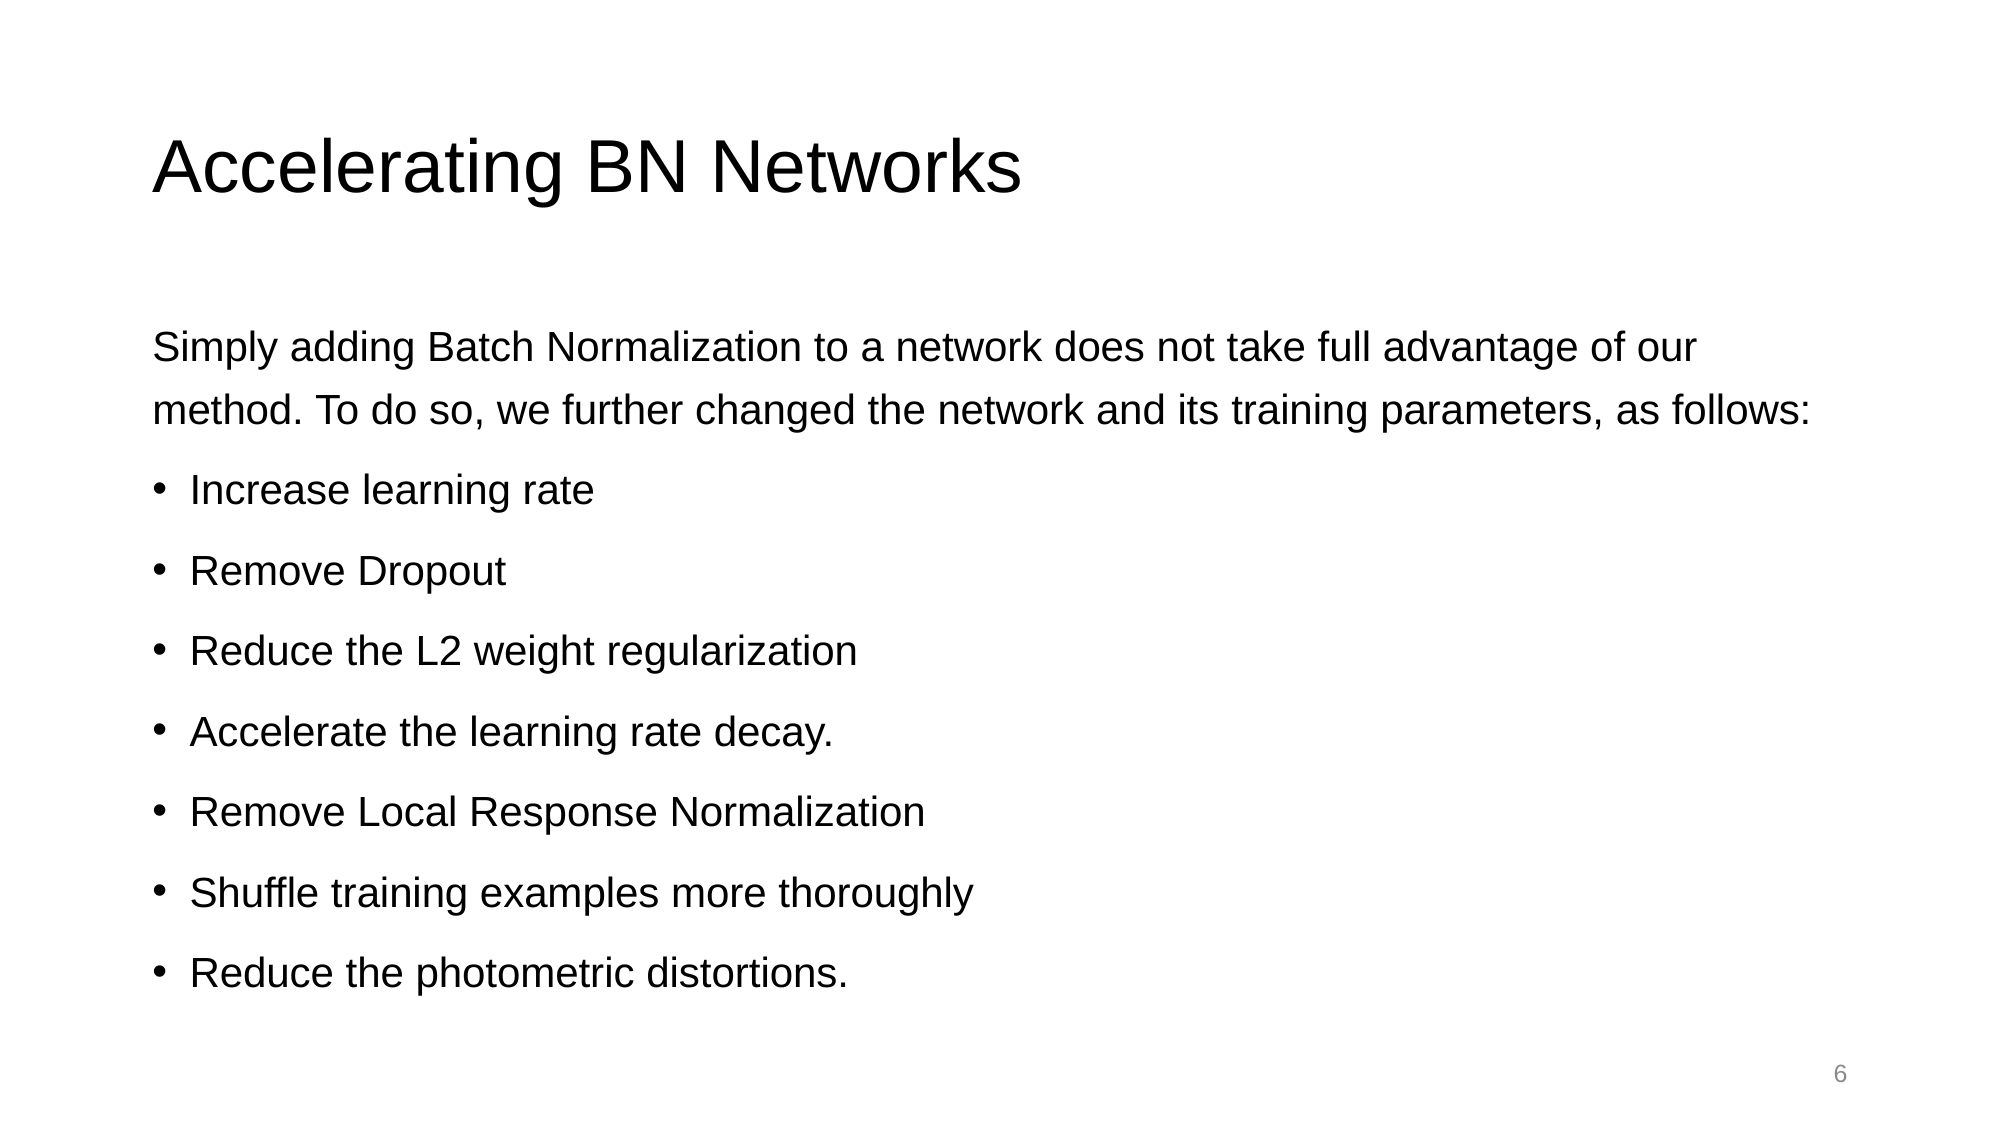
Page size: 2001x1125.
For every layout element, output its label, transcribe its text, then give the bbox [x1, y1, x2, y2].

title Accelerating BN Networks [137, 59, 1863, 278]
slide_number 6 [1412, 1042, 1863, 1103]
list Simply adding Batch Normalization to a network does not take full advantage of our method. To do so, we further changed the network and its training parameters, as follows: Increase learning rate Remove Dropout Reduce the L2 weight regularization Accelerate the learning rate decay. Remove Local Response Normalization Shuffle training examples more thoroughly Reduce the photometric distortions. [137, 299, 1863, 1014]
